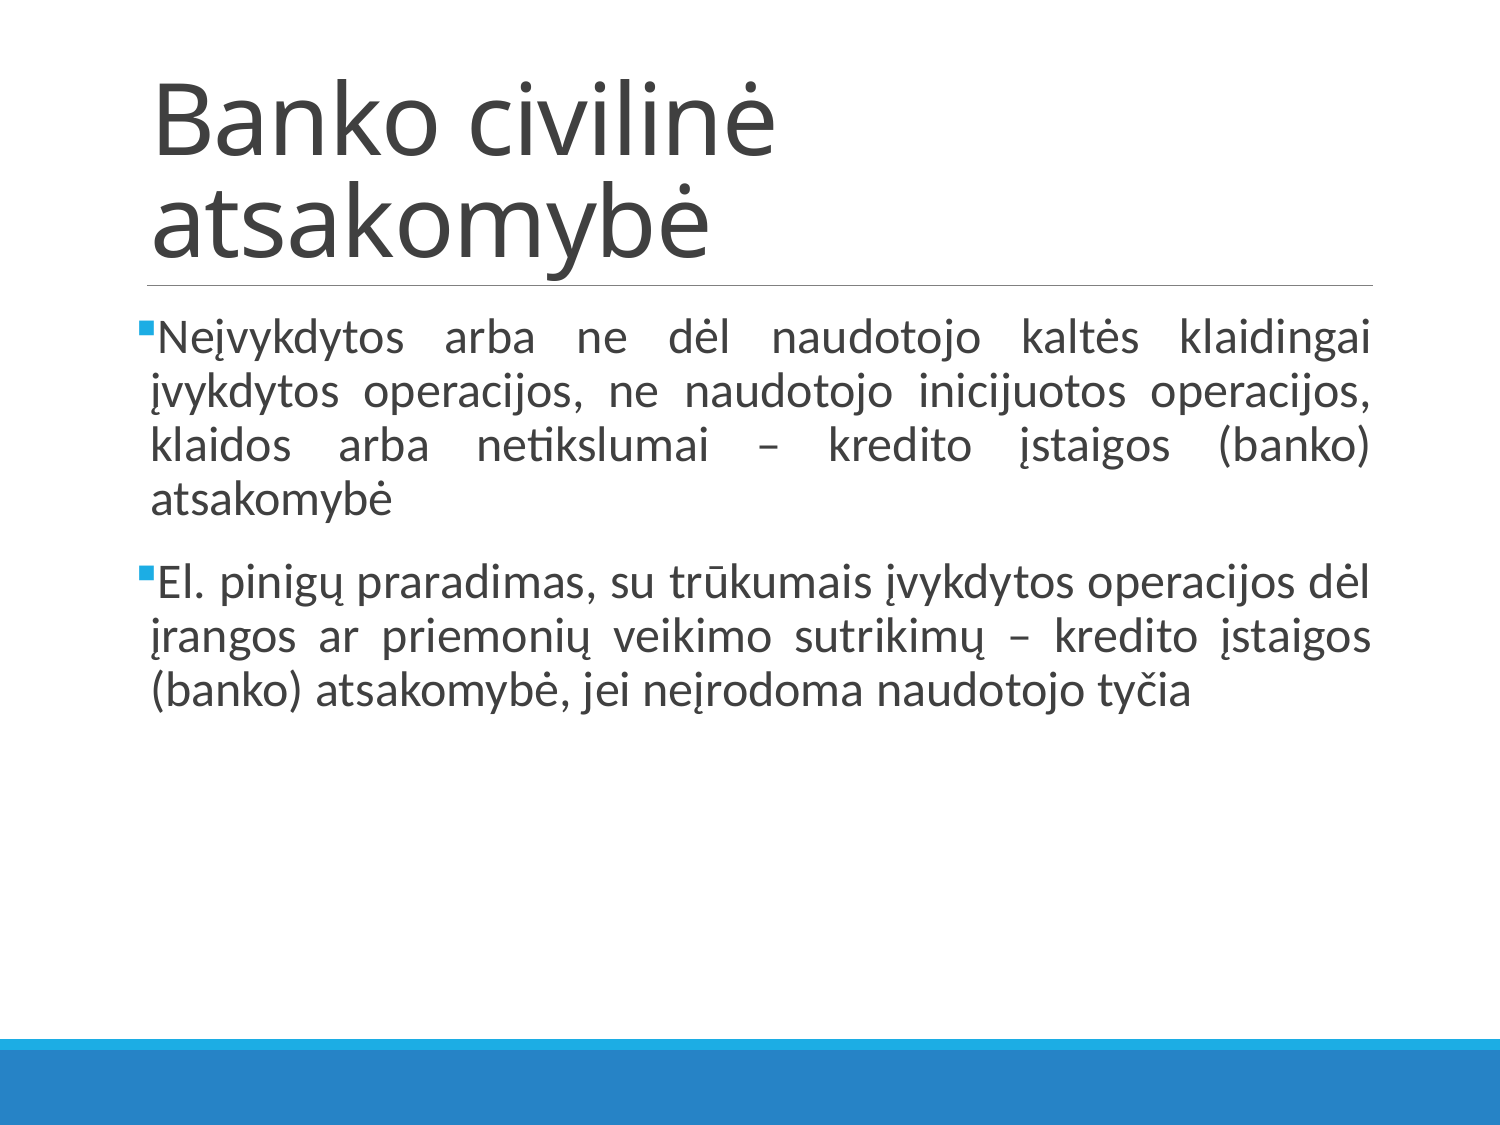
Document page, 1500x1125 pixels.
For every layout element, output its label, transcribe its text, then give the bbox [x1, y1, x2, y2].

title Banko civilinė atsakomybė [135, 47, 1373, 285]
list Neįvykdytos arba ne dėl naudotojo kaltės klaidingai įvykdytos operacijos, ne naudotojo inicijuotos operacijos, klaidos arba netikslumai – kredito įstaigos (banko) atsakomybė El. pinigų praradimas, su trūkumais įvykdytos operacijos dėl įrangos ar priemonių veikimo sutrikimų – kredito įstaigos (banko) atsakomybė, jei neįrodoma naudotojo tyčia [135, 302, 1373, 963]
